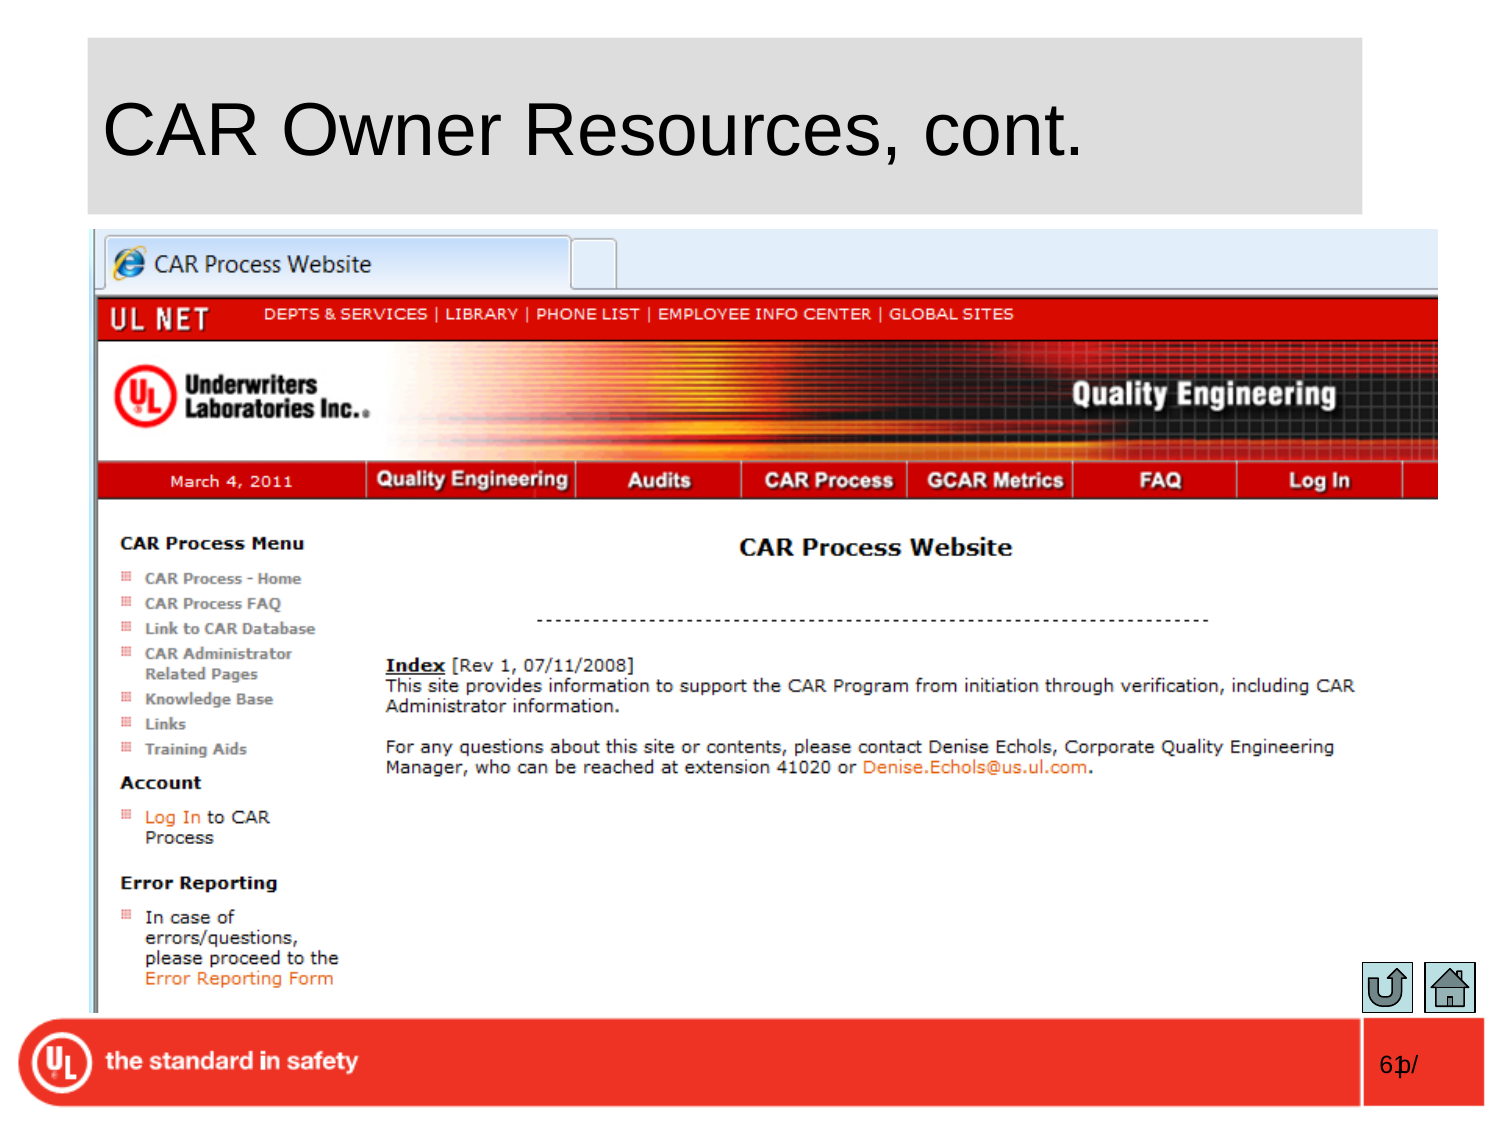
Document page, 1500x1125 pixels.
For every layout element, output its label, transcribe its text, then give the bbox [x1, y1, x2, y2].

text_box [1441, 962, 1476, 1013]
picture [0, 229, 1500, 1125]
title CAR Owner Resources, cont. [87, 37, 1363, 215]
